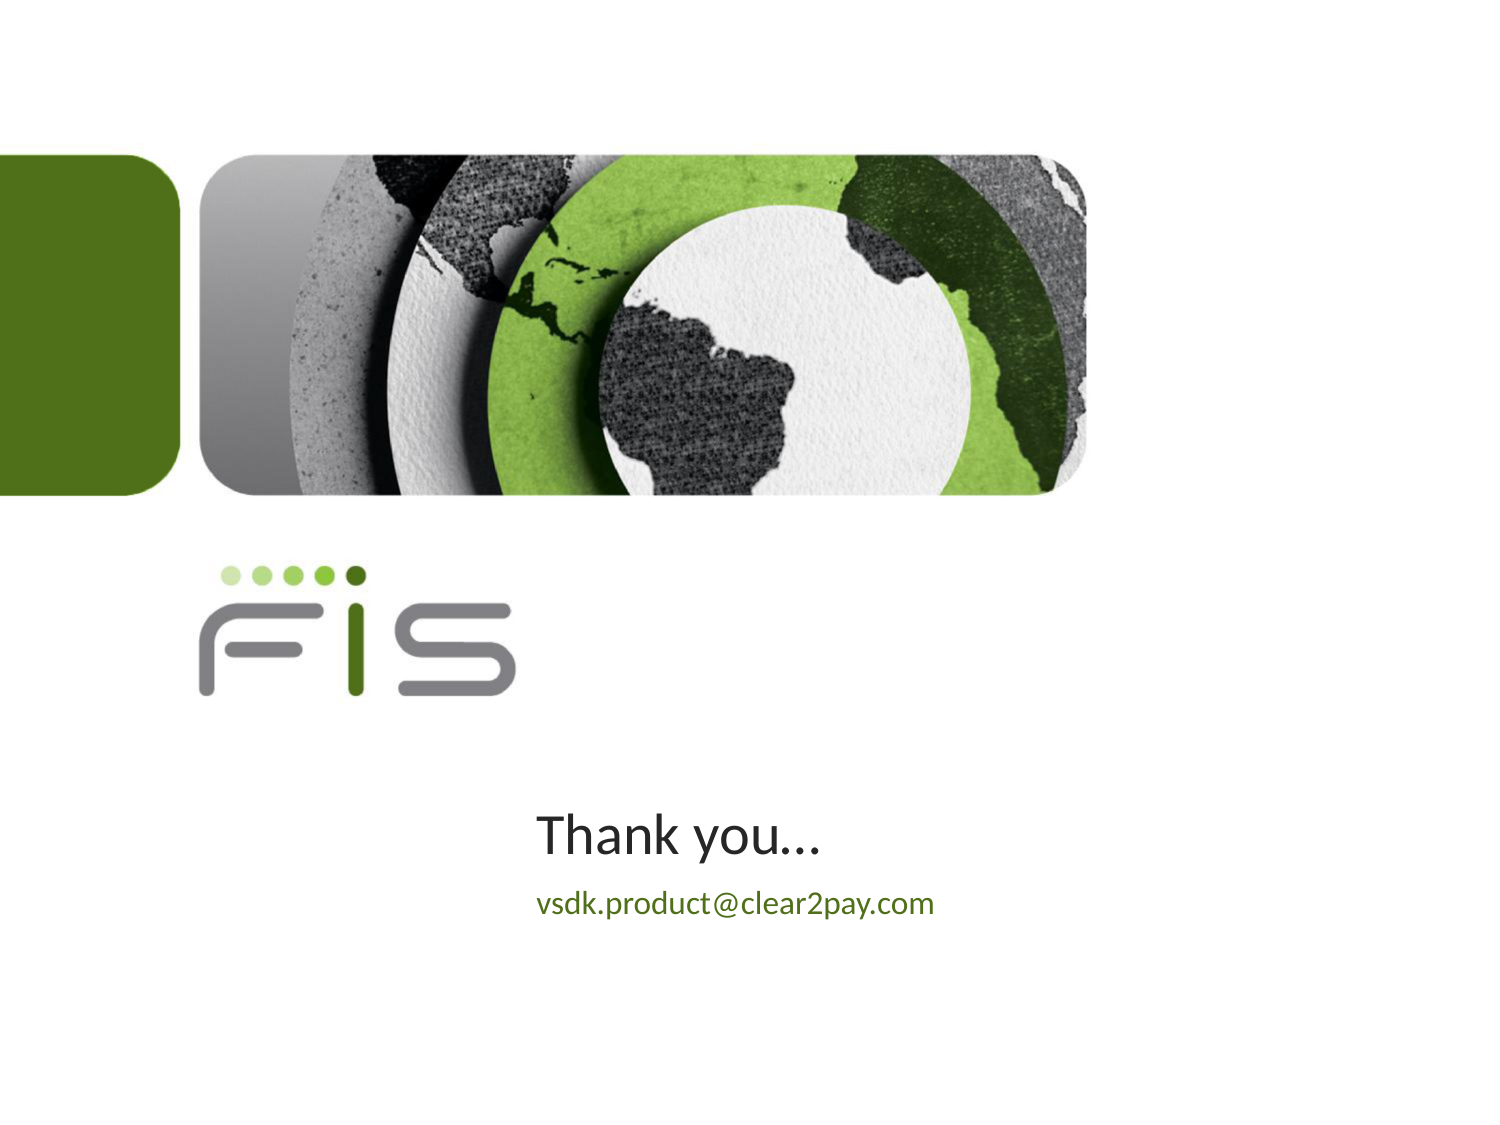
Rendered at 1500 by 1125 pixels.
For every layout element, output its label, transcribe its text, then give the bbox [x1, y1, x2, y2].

picture [0, 0, 1500, 1125]
title Thank you… [521, 708, 1322, 874]
subtitle vsdk.product@clear2pay.com [521, 874, 1322, 1072]
